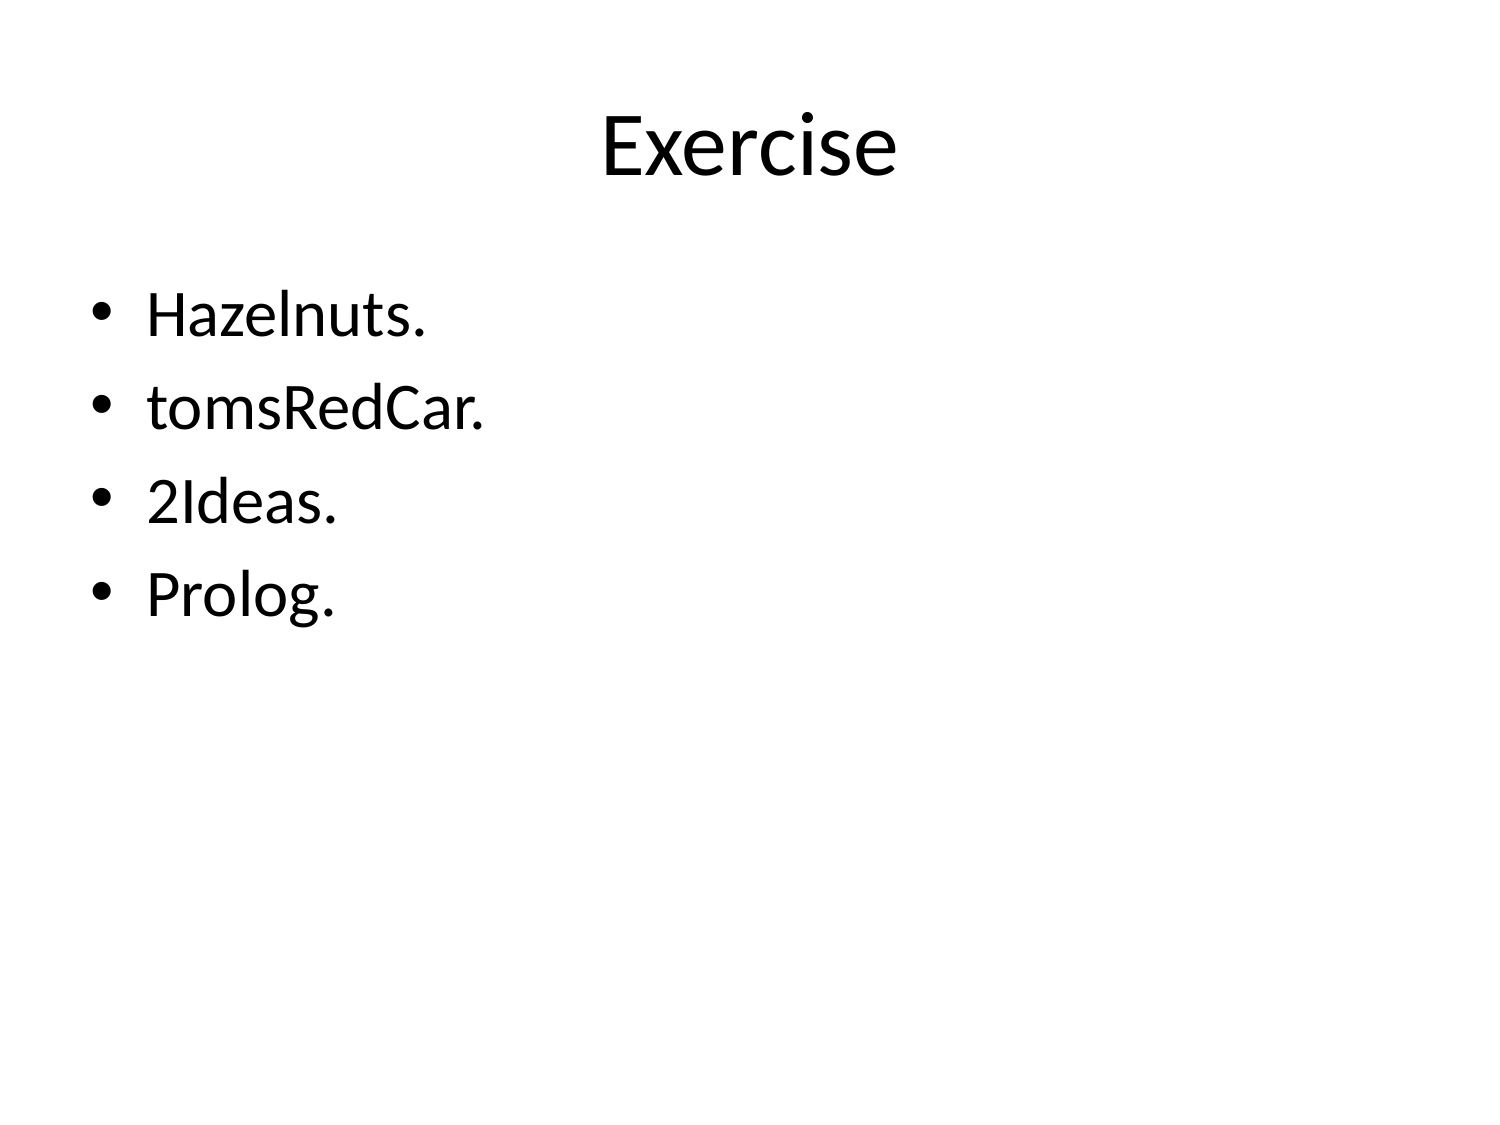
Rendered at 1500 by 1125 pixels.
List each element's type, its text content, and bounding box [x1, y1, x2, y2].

title Exercise [75, 45, 1425, 233]
list Hazelnuts. tomsRedCar. 2Ideas. Prolog. [75, 262, 1425, 1005]
